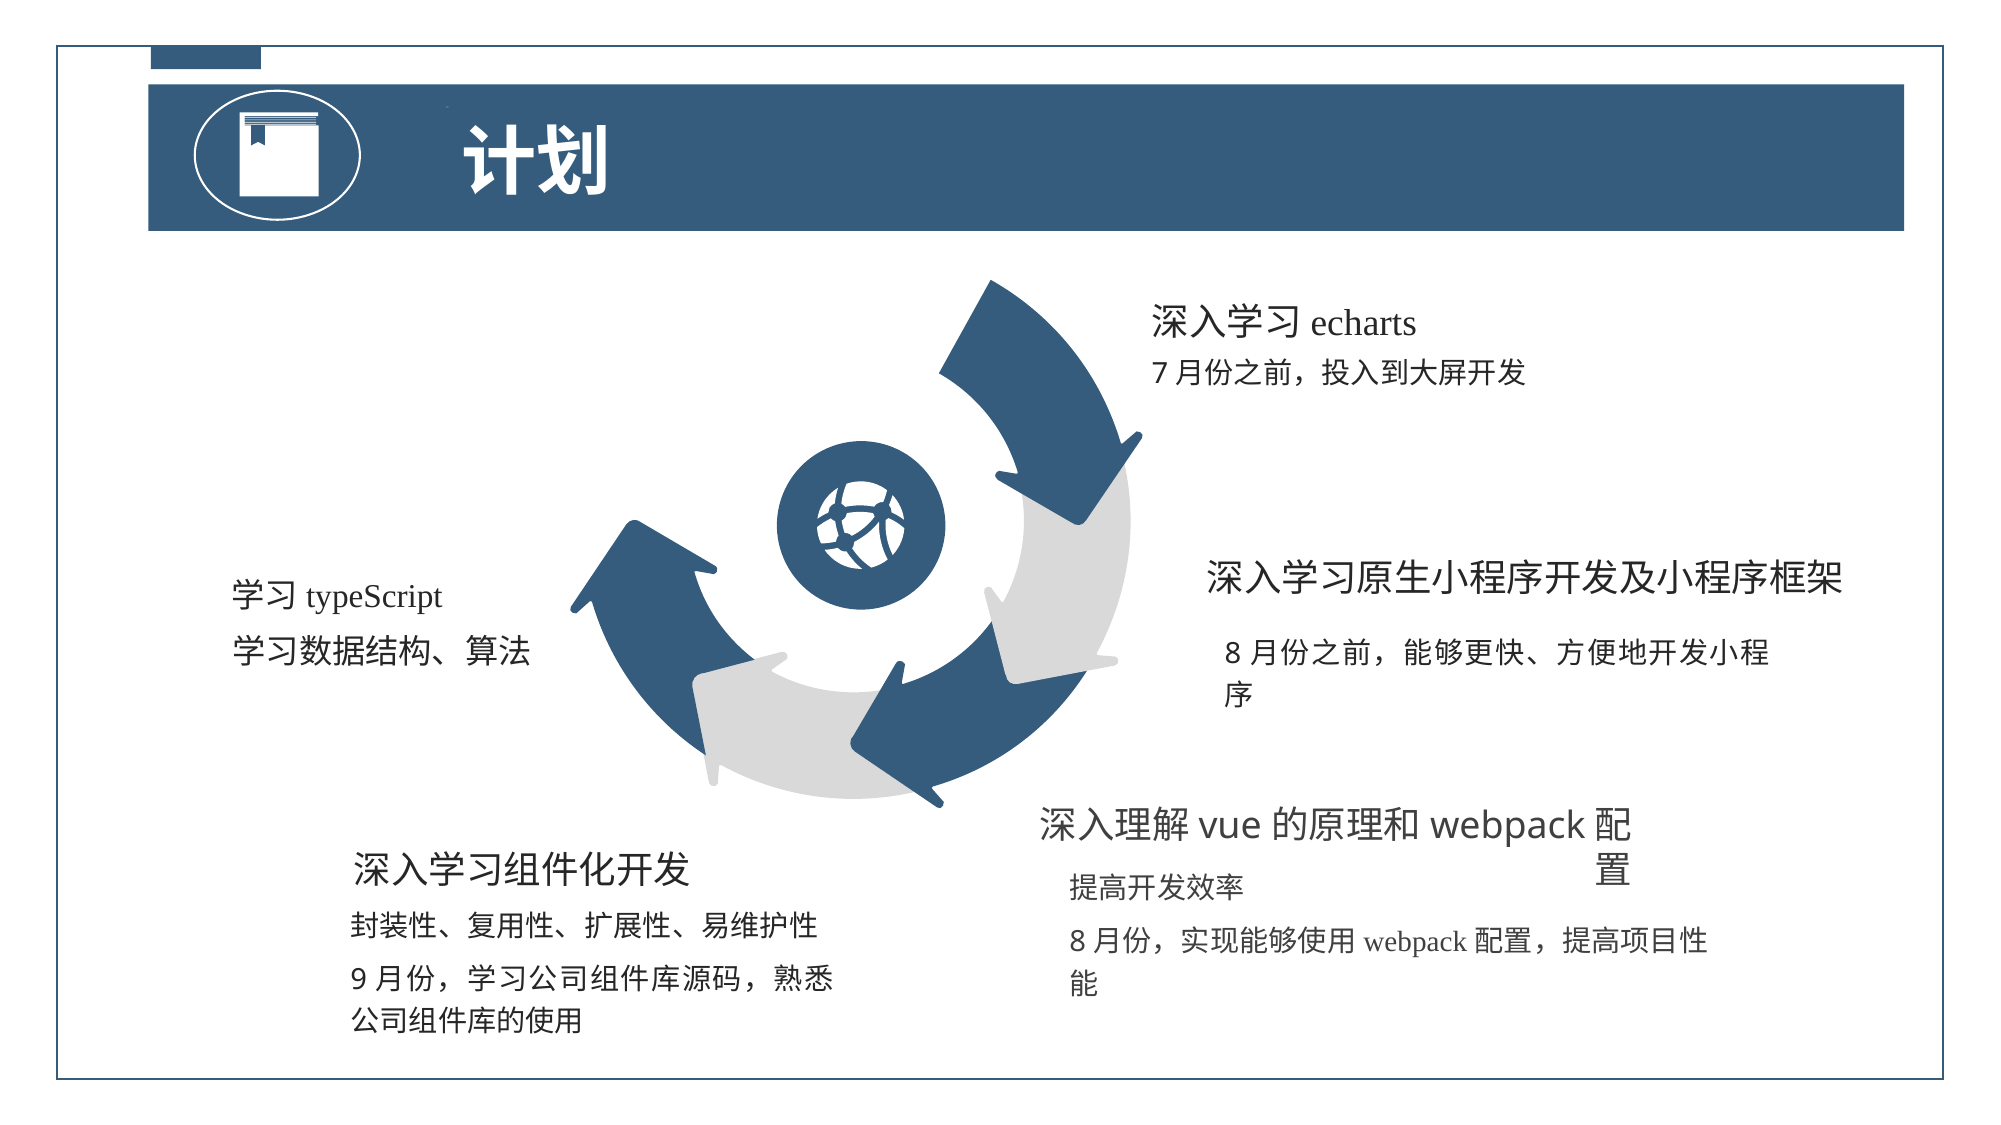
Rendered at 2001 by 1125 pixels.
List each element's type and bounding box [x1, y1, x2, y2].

text_box [1136, 290, 1583, 398]
text_box [216, 567, 561, 678]
text_box [1192, 546, 1879, 678]
text_box [600, 301, 1179, 807]
text_box [1001, 794, 1736, 1010]
text_box [318, 839, 849, 1046]
text_box [148, 84, 1905, 231]
